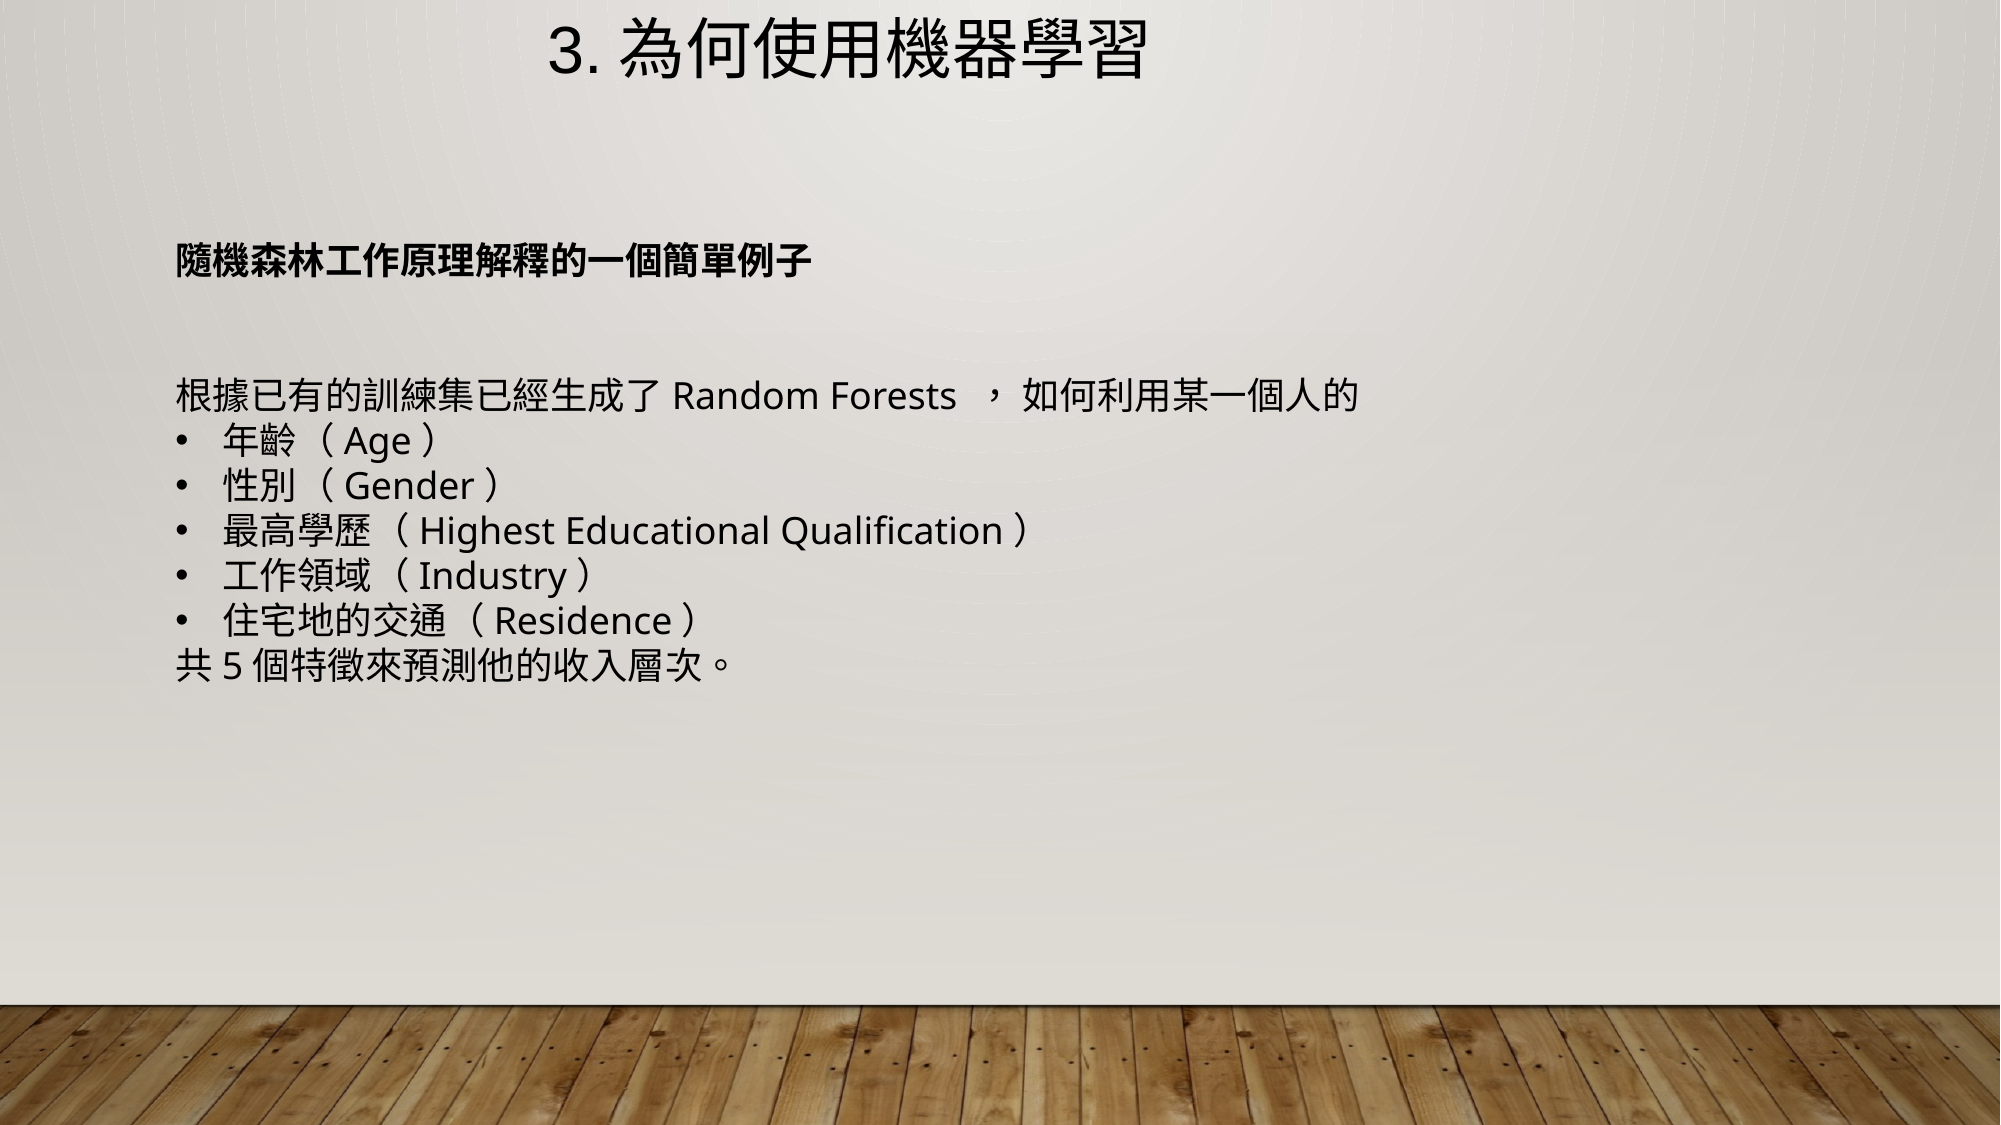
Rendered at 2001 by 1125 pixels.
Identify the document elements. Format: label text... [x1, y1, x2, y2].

text_box 隨機森林工作原理解釋的一個簡單例子 根據已有的訓練集已經生成了Random Forests ， 如何利用某一個人的 年齡（Age） 性別（Gender） 最高學歷（Highest Educational Qualification） 工作領域（Industry） 住宅地的交通（Residence） 共5個特徵來預測他的收入層次。 [160, 229, 1949, 784]
text_box 3.為何使用機器學習 [532, 0, 2000, 95]
picture [0, 1005, 2000, 1125]
